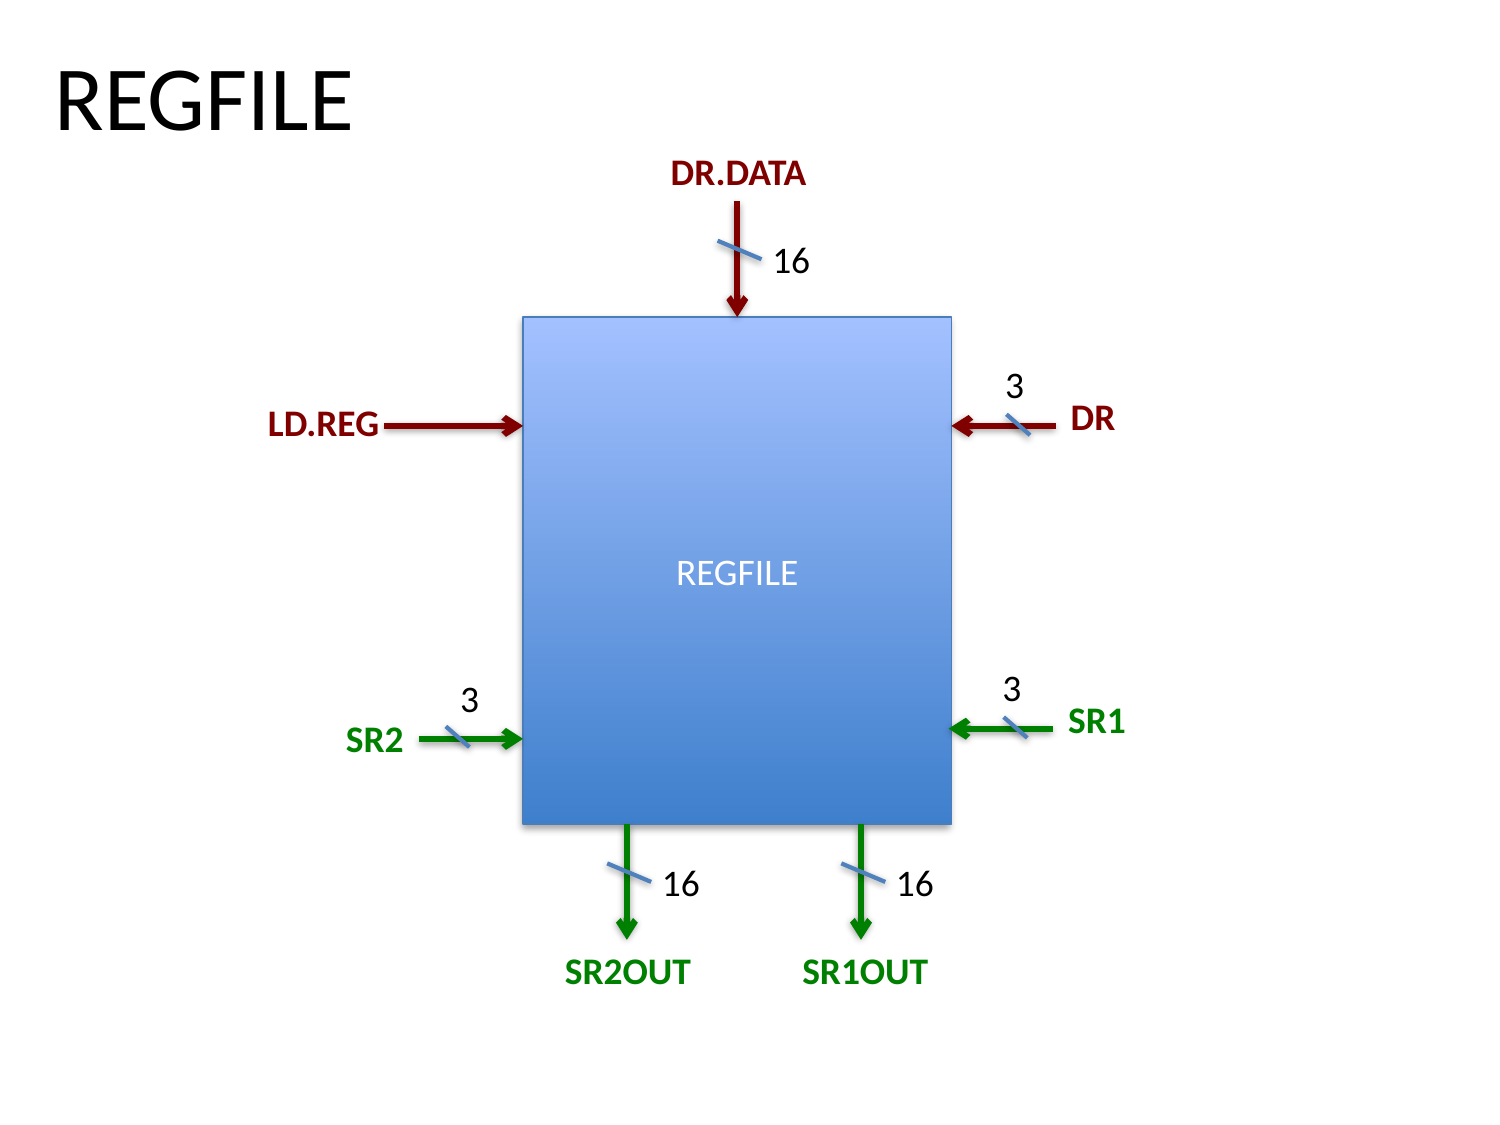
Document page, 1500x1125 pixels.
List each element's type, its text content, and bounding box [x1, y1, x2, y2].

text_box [1003, 716, 1028, 739]
text_box 3 [979, 656, 1037, 717]
text_box LD.REG [253, 391, 395, 452]
text_box DR [1055, 386, 1131, 446]
text_box SR2OUT [550, 939, 707, 1000]
title REGFILE [39, 0, 1465, 188]
text_box SR2 [331, 707, 419, 768]
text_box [841, 863, 886, 883]
text_box 16 [647, 851, 715, 912]
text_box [445, 726, 470, 748]
text_box DR.DATA [655, 140, 822, 201]
text_box REGFILE [522, 316, 952, 825]
text_box 3 [436, 668, 495, 728]
text_box SR1 [1053, 688, 1141, 749]
text_box 16 [757, 229, 826, 289]
text_box 3 [981, 353, 1040, 414]
text_box 16 [881, 851, 949, 912]
text_box SR1OUT [787, 939, 944, 1000]
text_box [717, 240, 762, 260]
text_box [1006, 414, 1031, 436]
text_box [606, 863, 652, 883]
